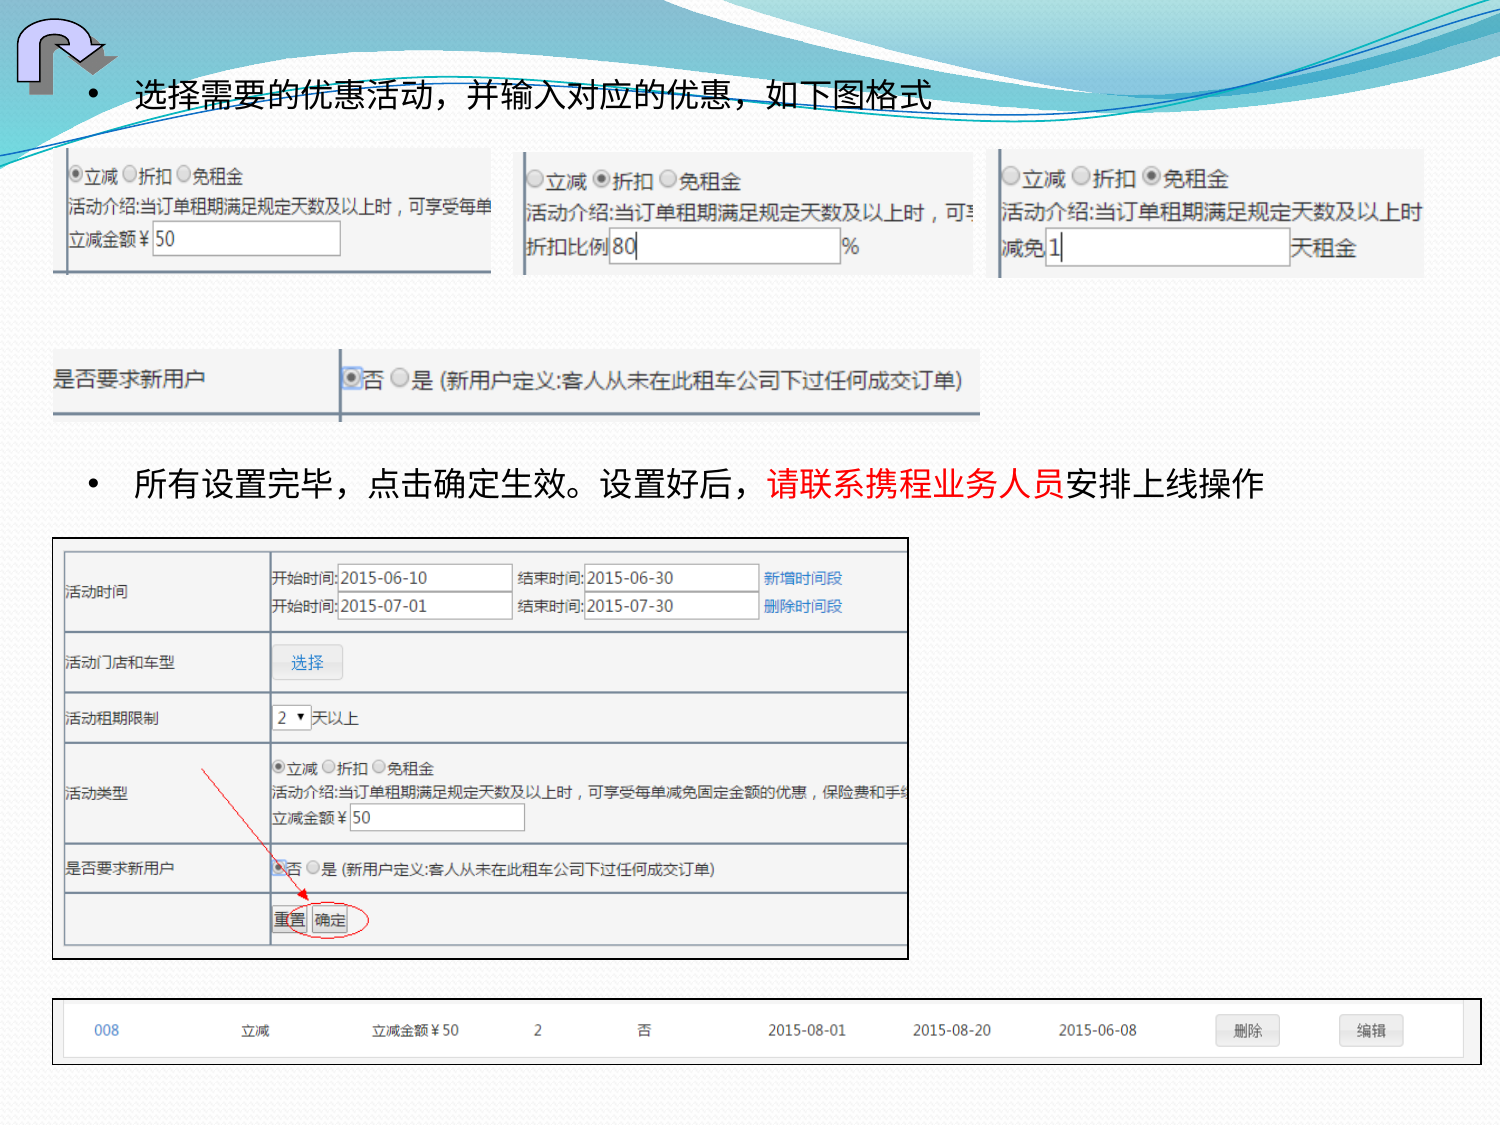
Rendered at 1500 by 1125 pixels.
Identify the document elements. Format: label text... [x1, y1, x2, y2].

picture [52, 538, 908, 959]
text_box 选择需要的优惠活动，并输入对应的优惠，如下图格式 [72, 66, 1249, 121]
picture [52, 999, 1481, 1065]
text_box 所有设置完毕，点击确定生效。设置好后，请联系携程业务人员安排上线操作 [72, 456, 1353, 511]
picture [513, 151, 973, 275]
picture [52, 349, 980, 422]
picture [52, 148, 491, 275]
text_box [17, 19, 104, 82]
picture [985, 149, 1424, 278]
